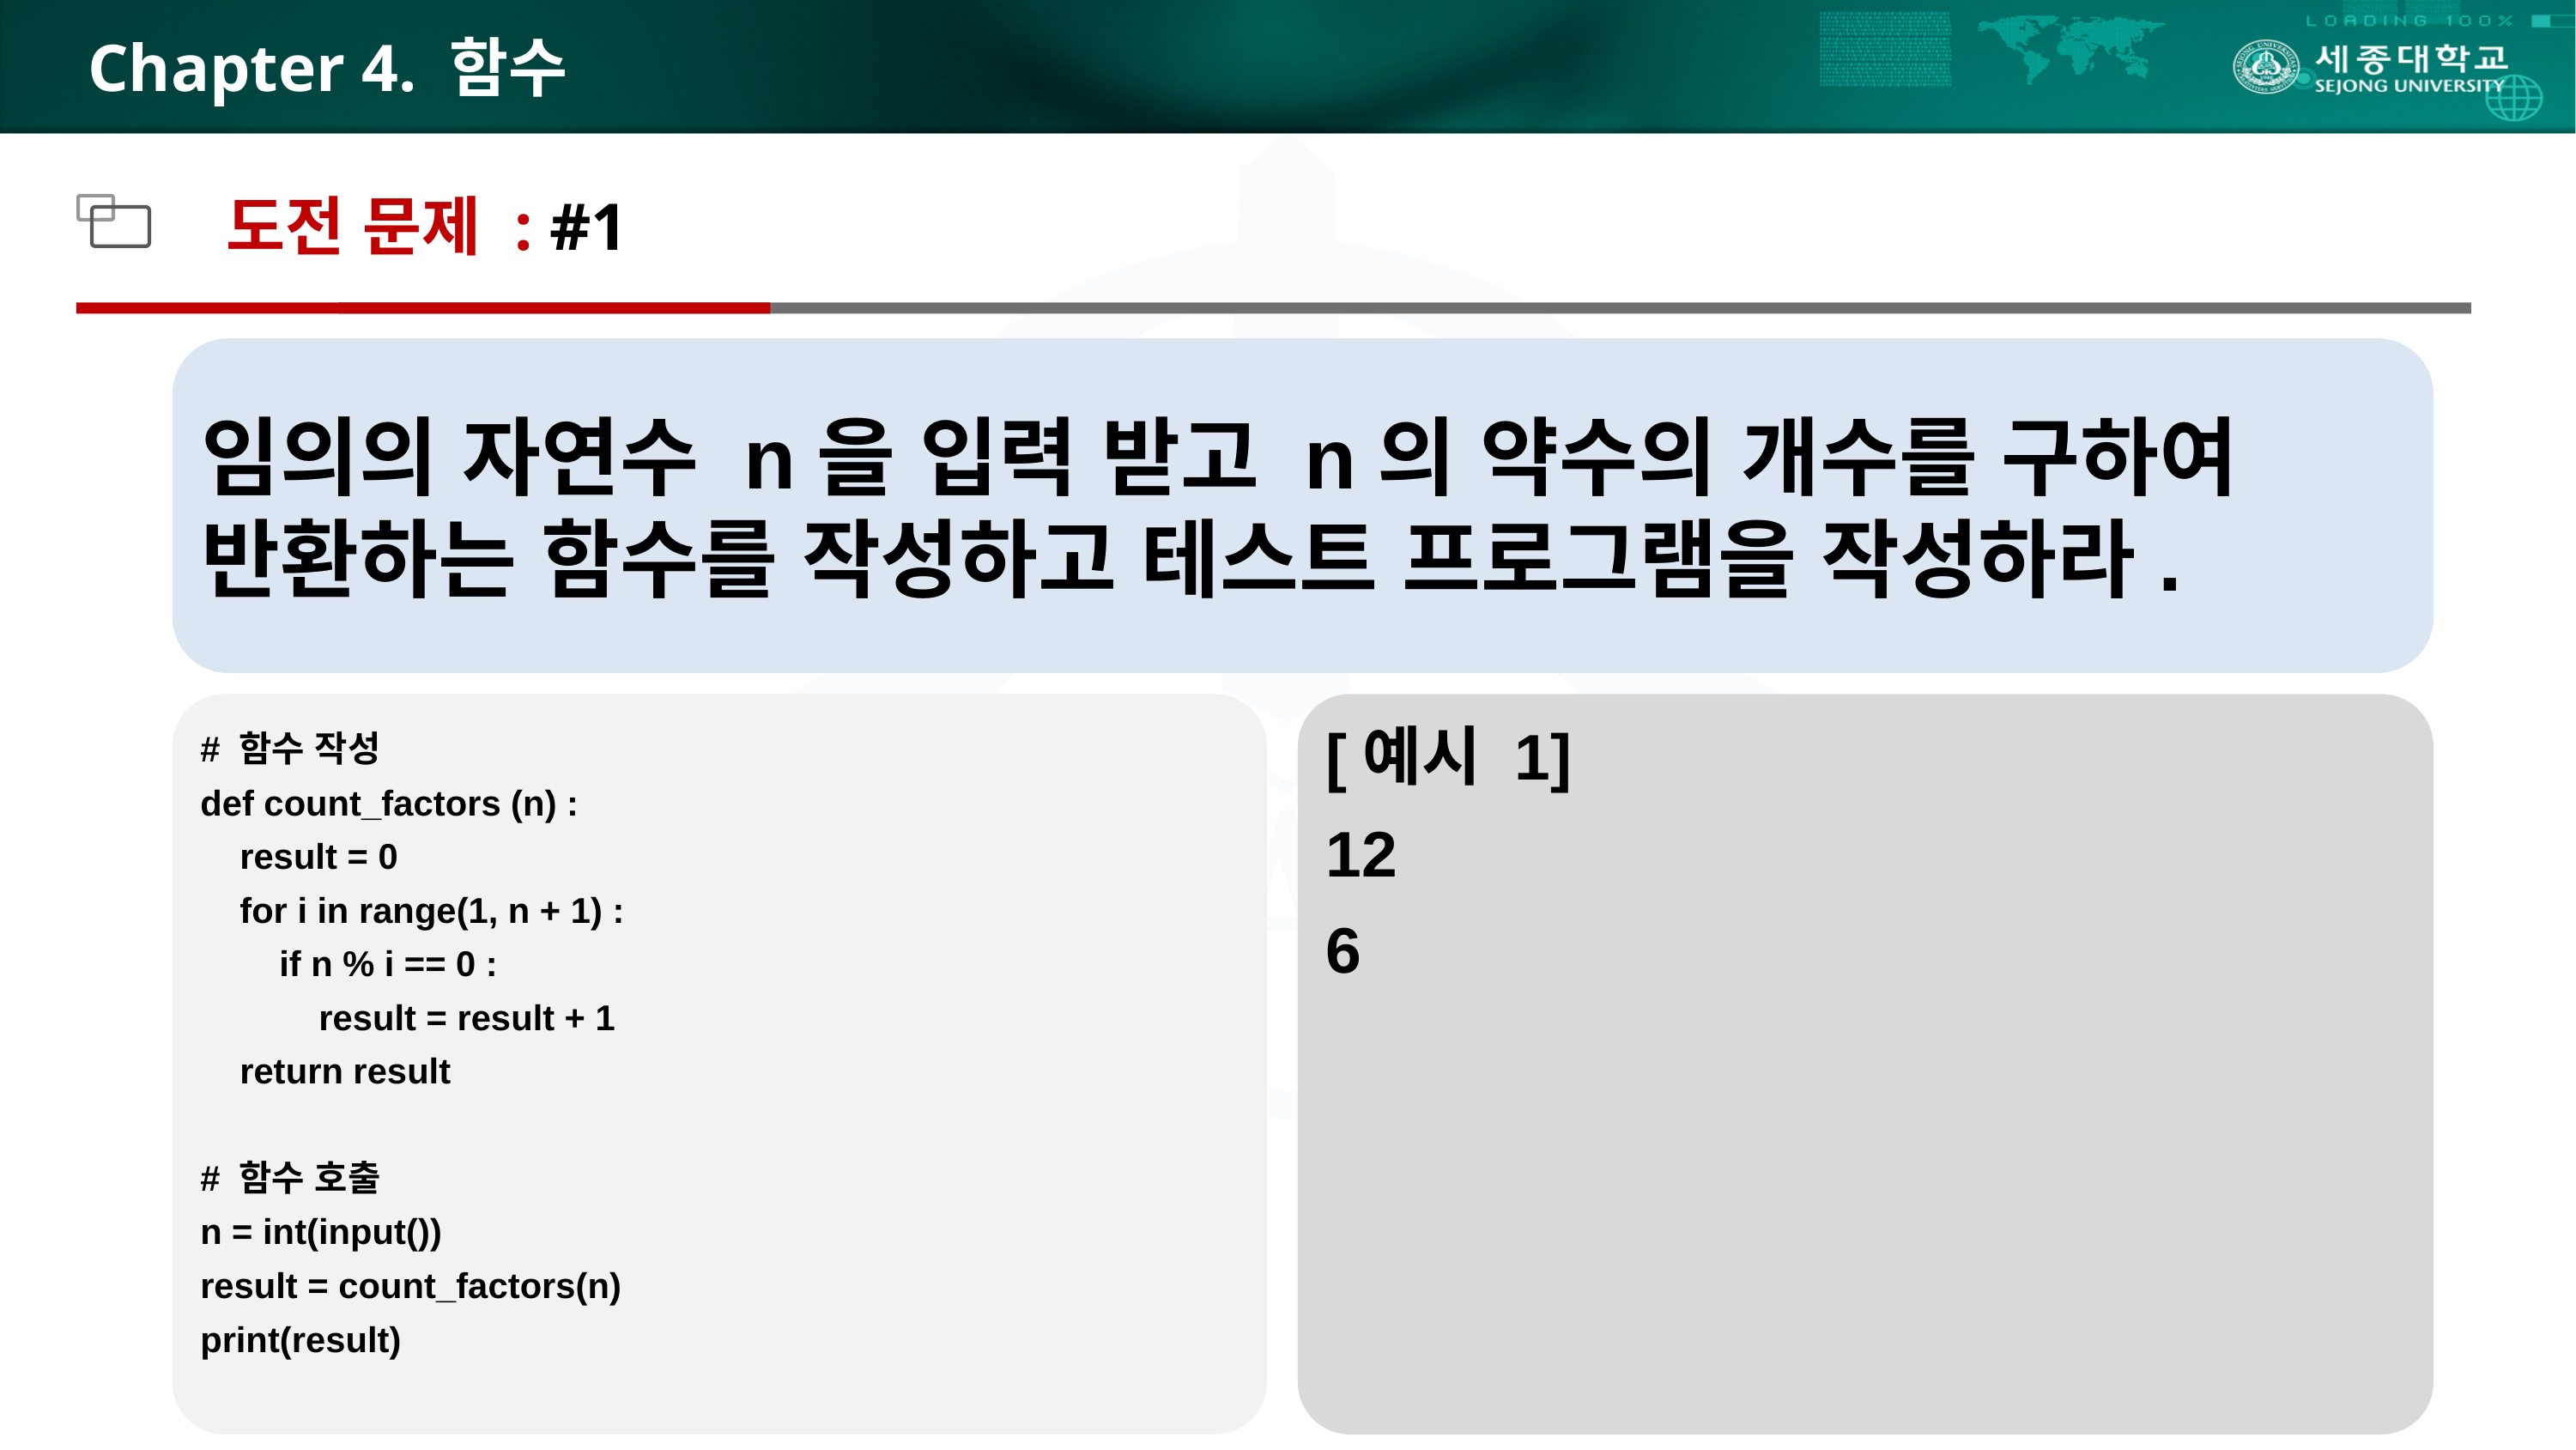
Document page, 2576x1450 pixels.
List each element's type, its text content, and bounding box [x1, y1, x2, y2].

title Chapter 4. 함수 [64, 0, 2221, 131]
text_box # 함수 작성 def count_factors (n) : result = 0 for i in range(1, n + 1) : if n % i == 0 : result = result + 1 return result # 함수 호출 n = int(input()) result = count_factors(n) print(result) [170, 692, 1270, 1436]
text_box 임의의 자연수 n을 입력 받고 n의 약수의 개수를 구하여 반환하는 함수를 작성하고 테스트 프로그램을 작성하라. [170, 337, 2436, 676]
text_box [예시 1] 12 6 [1295, 692, 2436, 1436]
picture [0, 0, 2576, 1449]
list 도전 문제 : #1 [203, 166, 2471, 283]
